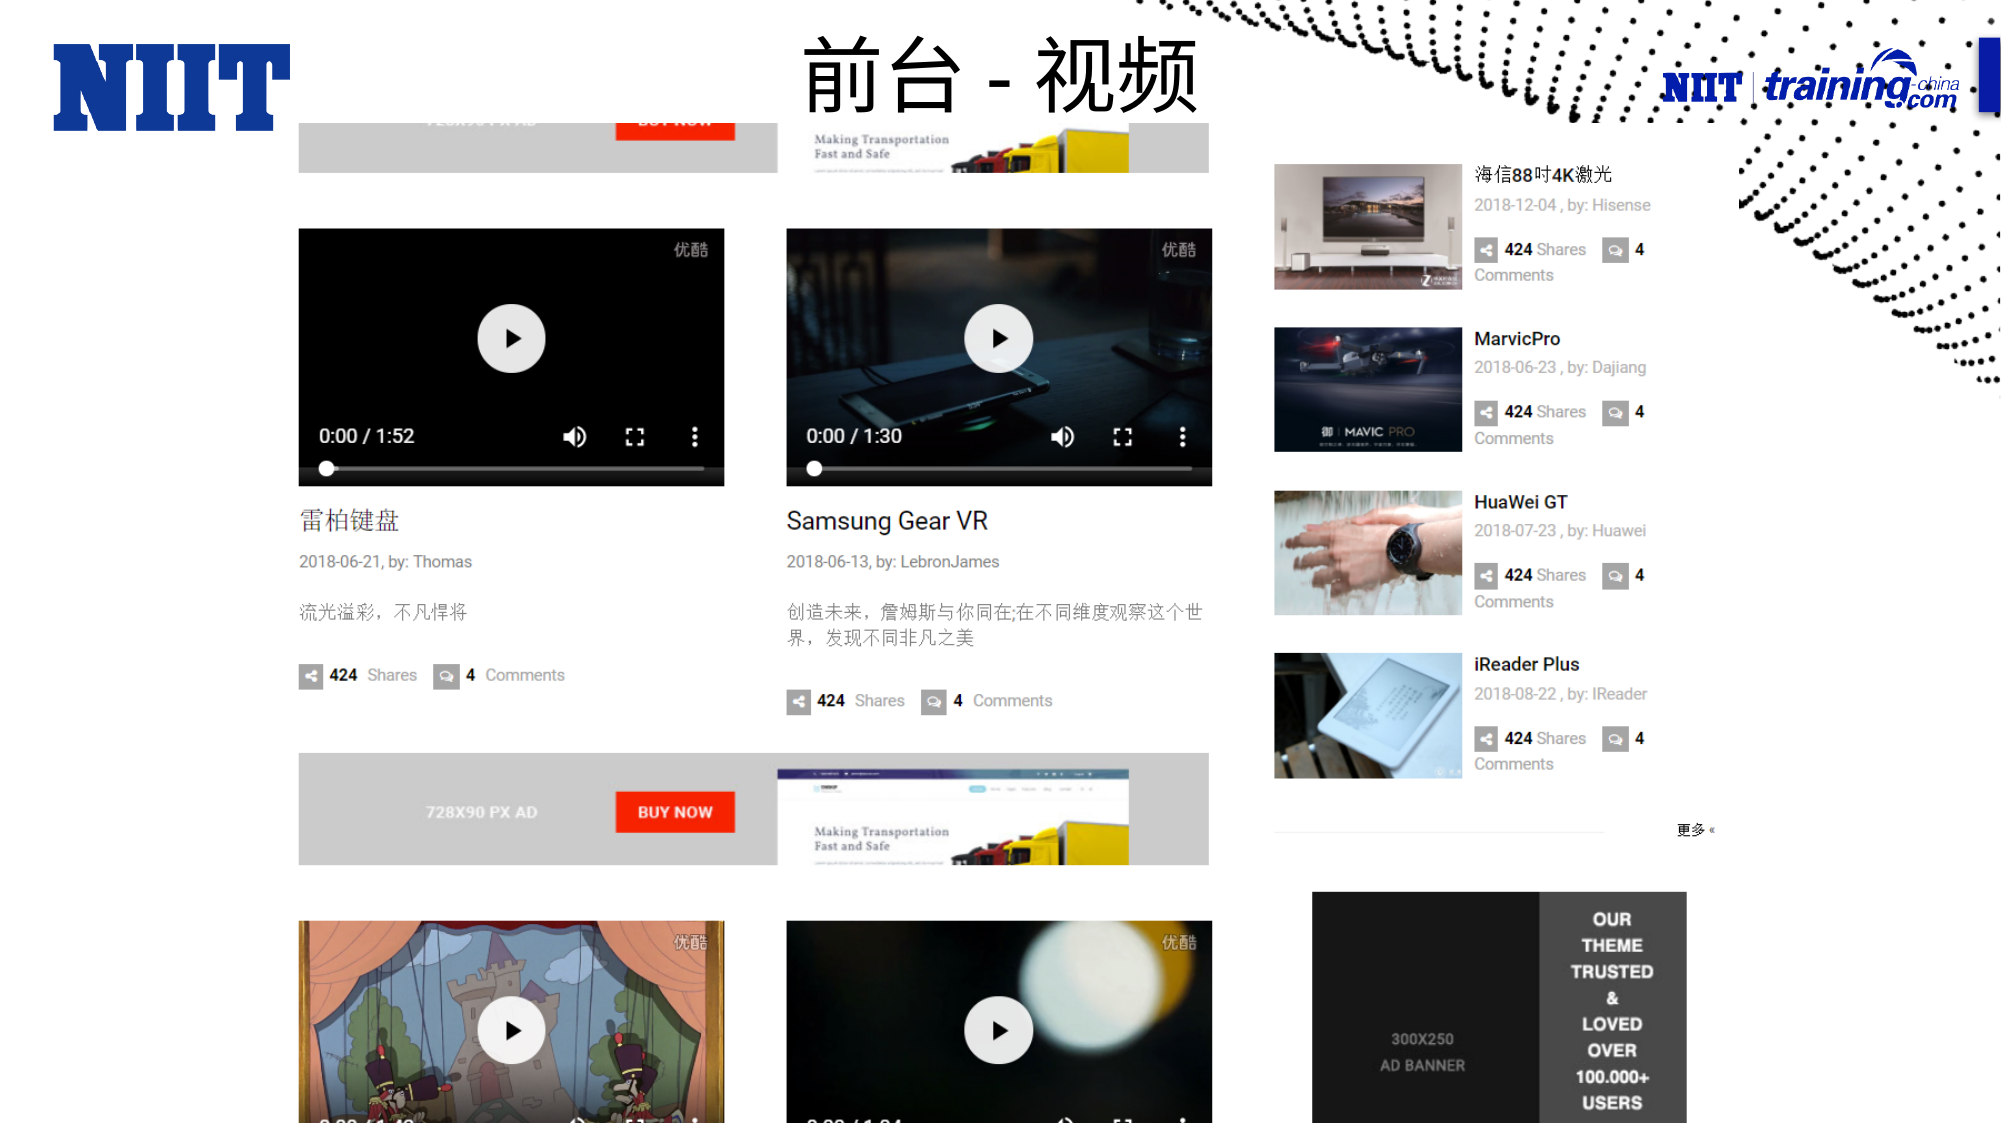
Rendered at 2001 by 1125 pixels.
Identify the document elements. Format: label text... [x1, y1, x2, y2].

picture [32, 0, 2001, 1123]
text_box 前台-视频 [359, 37, 1641, 108]
